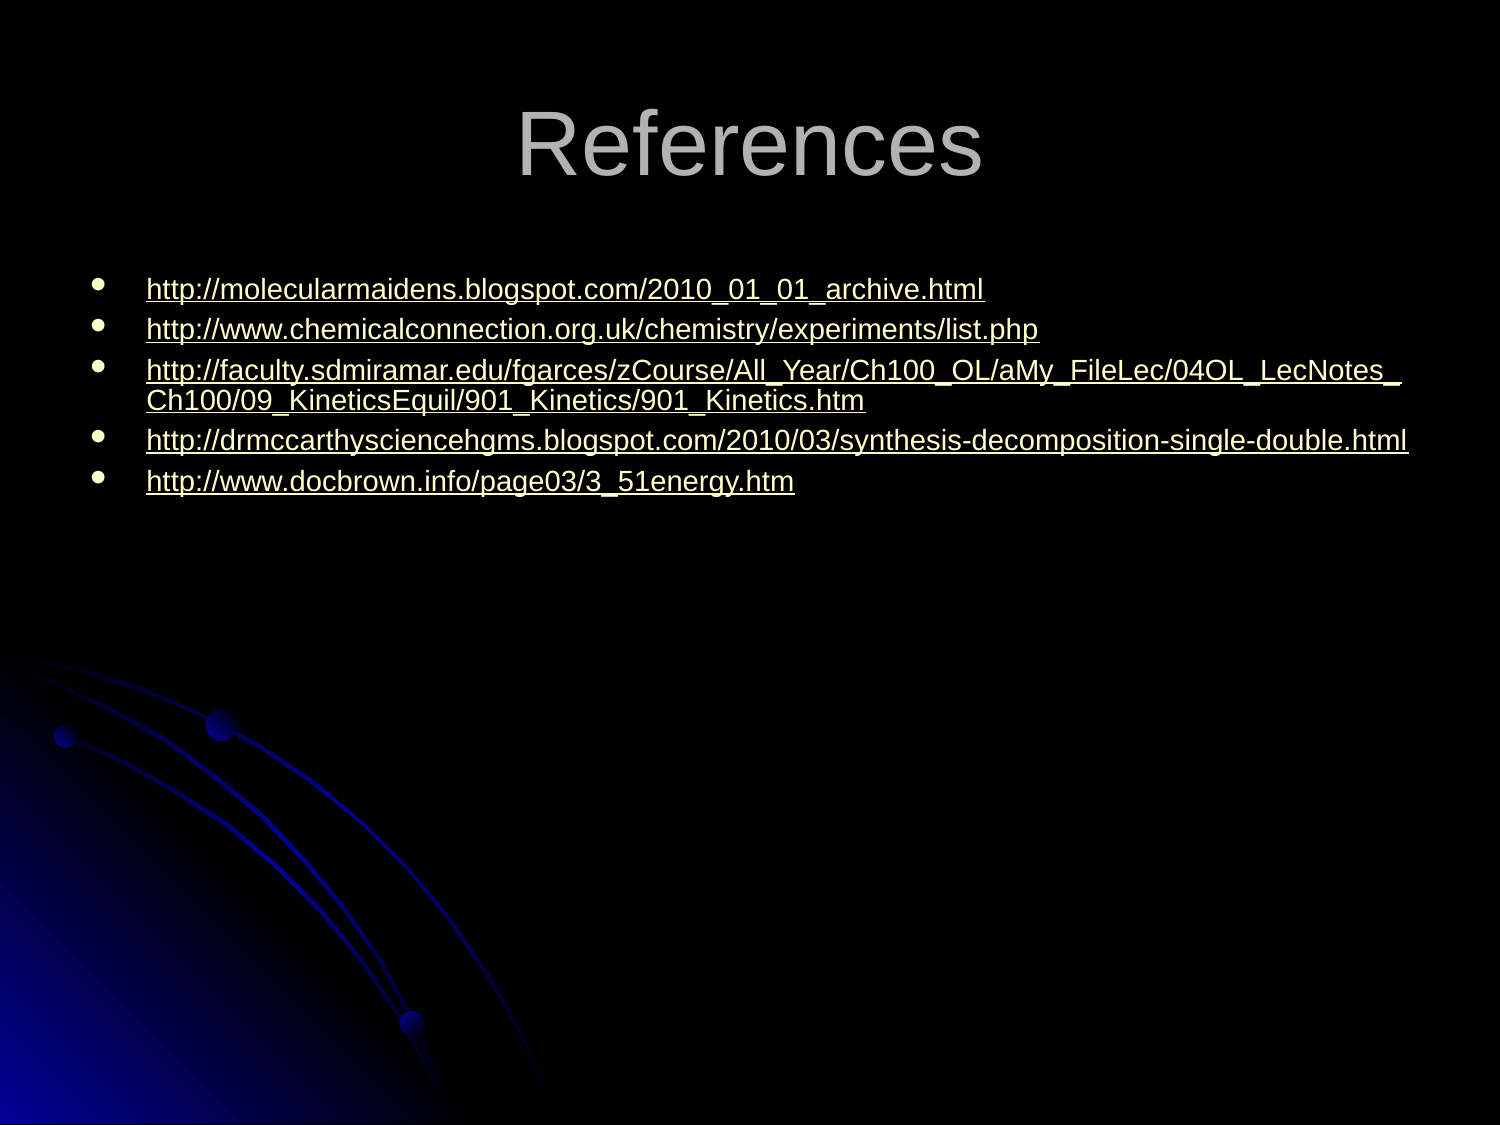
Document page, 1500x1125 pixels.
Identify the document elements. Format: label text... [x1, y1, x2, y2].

title References [74, 45, 1426, 233]
list http://molecularmaidens.blogspot.com/2010_01_01_archive.html http://www.chemicalconnection.org.uk/chemistry/experiments/list.php http://faculty.sdmiramar.edu/fgarces/zCourse/All_Year/Ch100_OL/aMy_FileLec/04OL_LecNotes_Ch100/09_KineticsEquil/901_Kinetics/901_Kinetics.htm http://drmccarthysciencehgms.blogspot.com/2010/03/synthesis-decomposition-single-double.html http://www.docbrown.info/page03/3_51energy.htm [74, 262, 1426, 1006]
